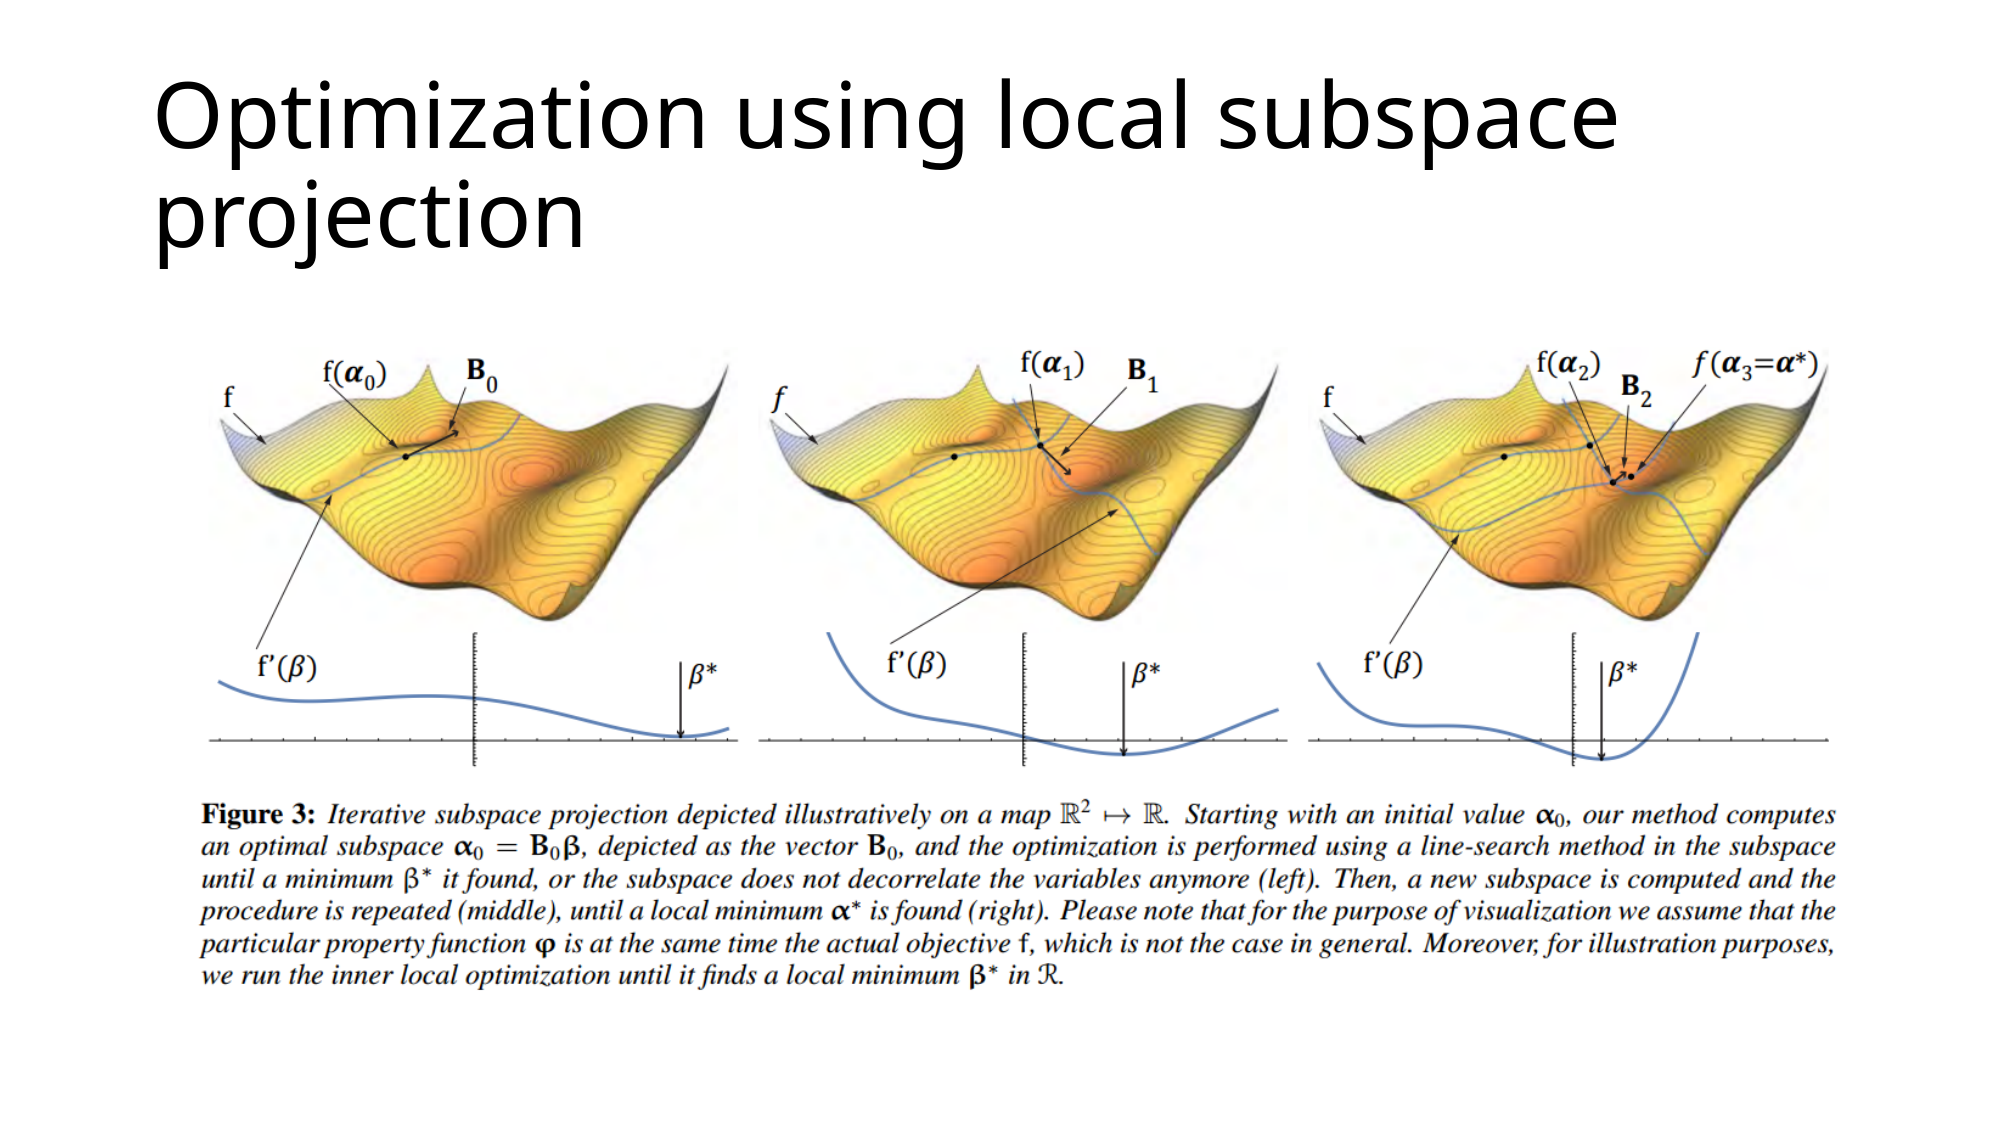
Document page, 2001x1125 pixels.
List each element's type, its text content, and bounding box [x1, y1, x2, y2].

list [137, 311, 1863, 1001]
title Optimization using local subspace projection [137, 59, 1863, 278]
